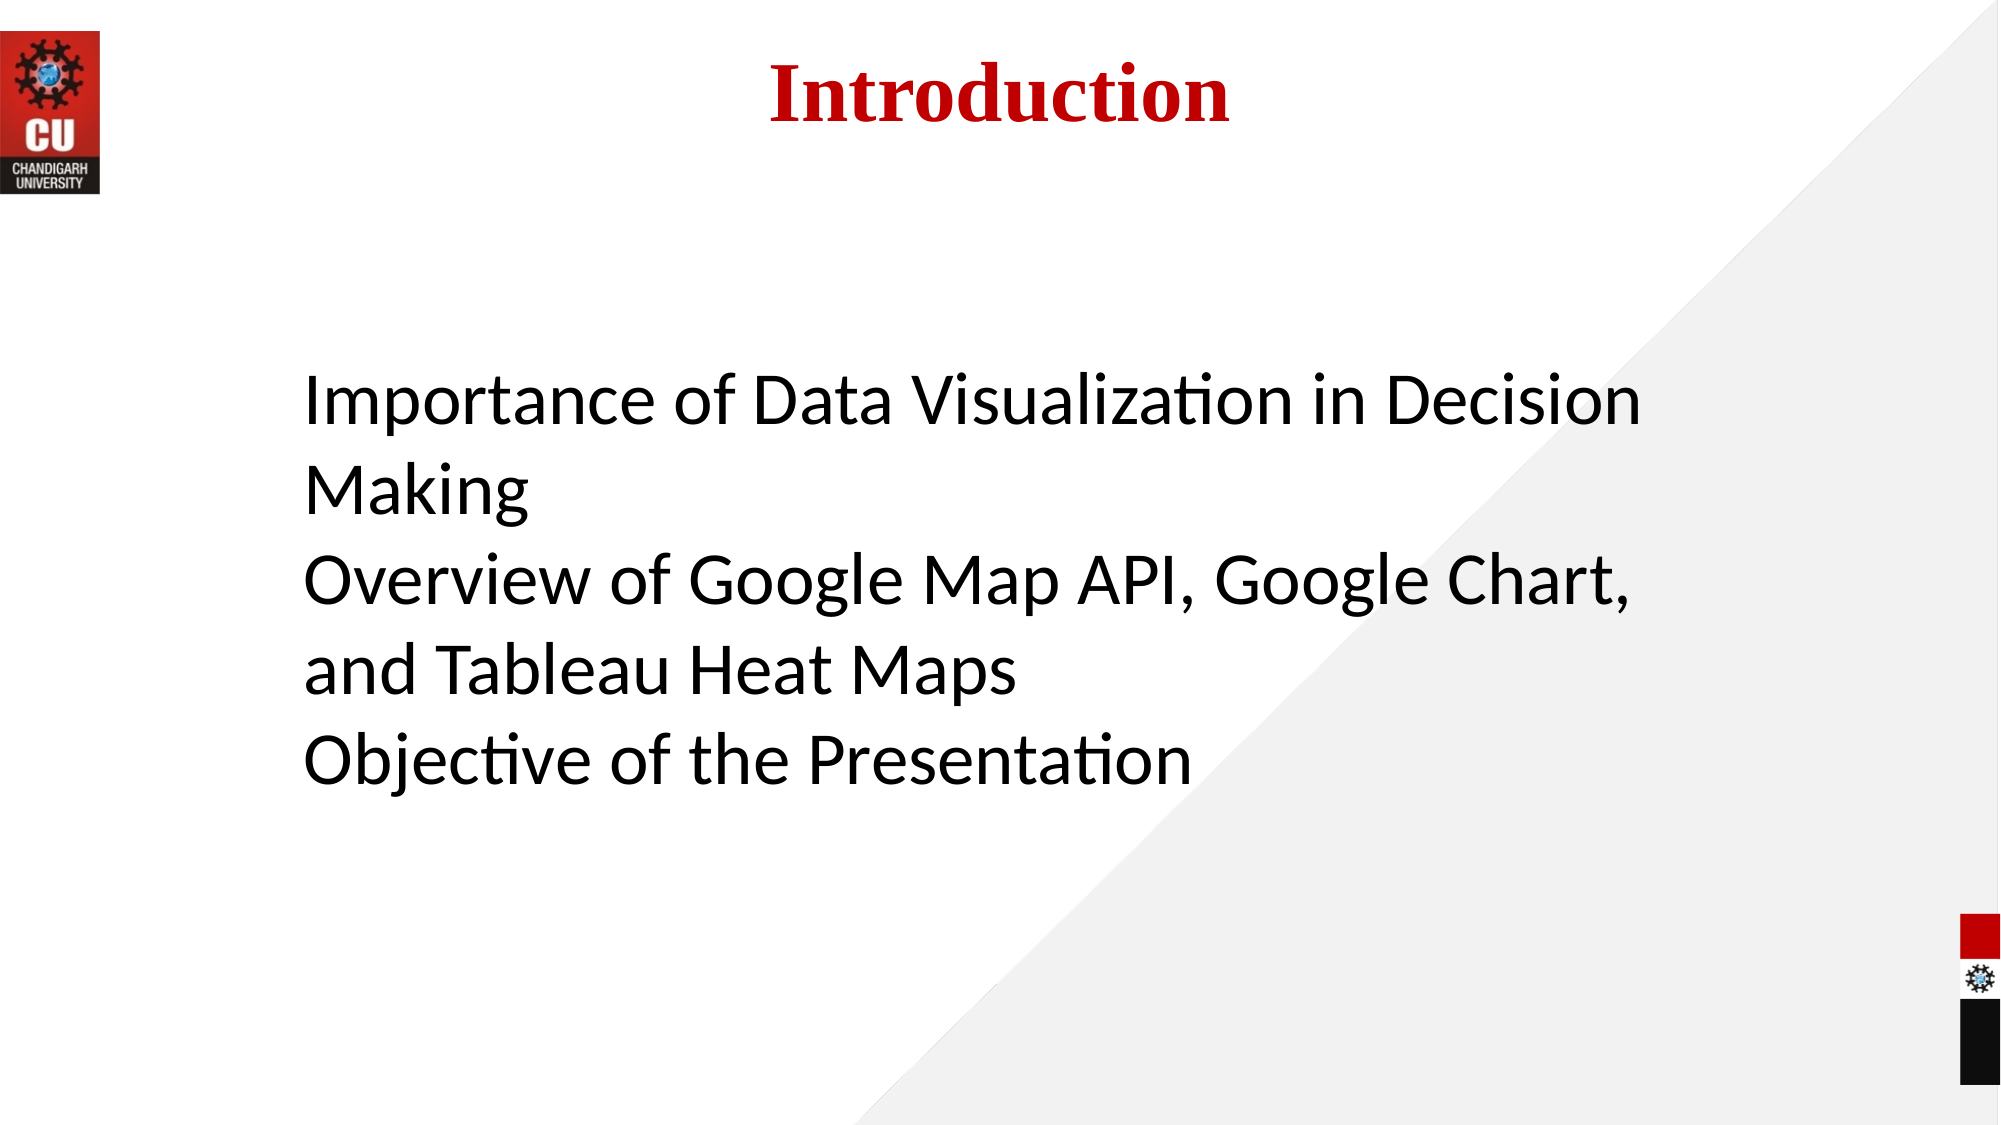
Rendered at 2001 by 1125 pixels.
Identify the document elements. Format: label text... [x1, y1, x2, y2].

title Introduction [137, 39, 1863, 148]
text_box Importance of Data Visualization in Decision Making Overview of Google Map API, Google Chart, and Tableau Heat Maps Objective of the Presentation [289, 341, 1748, 892]
picture [0, 0, 2001, 1125]
